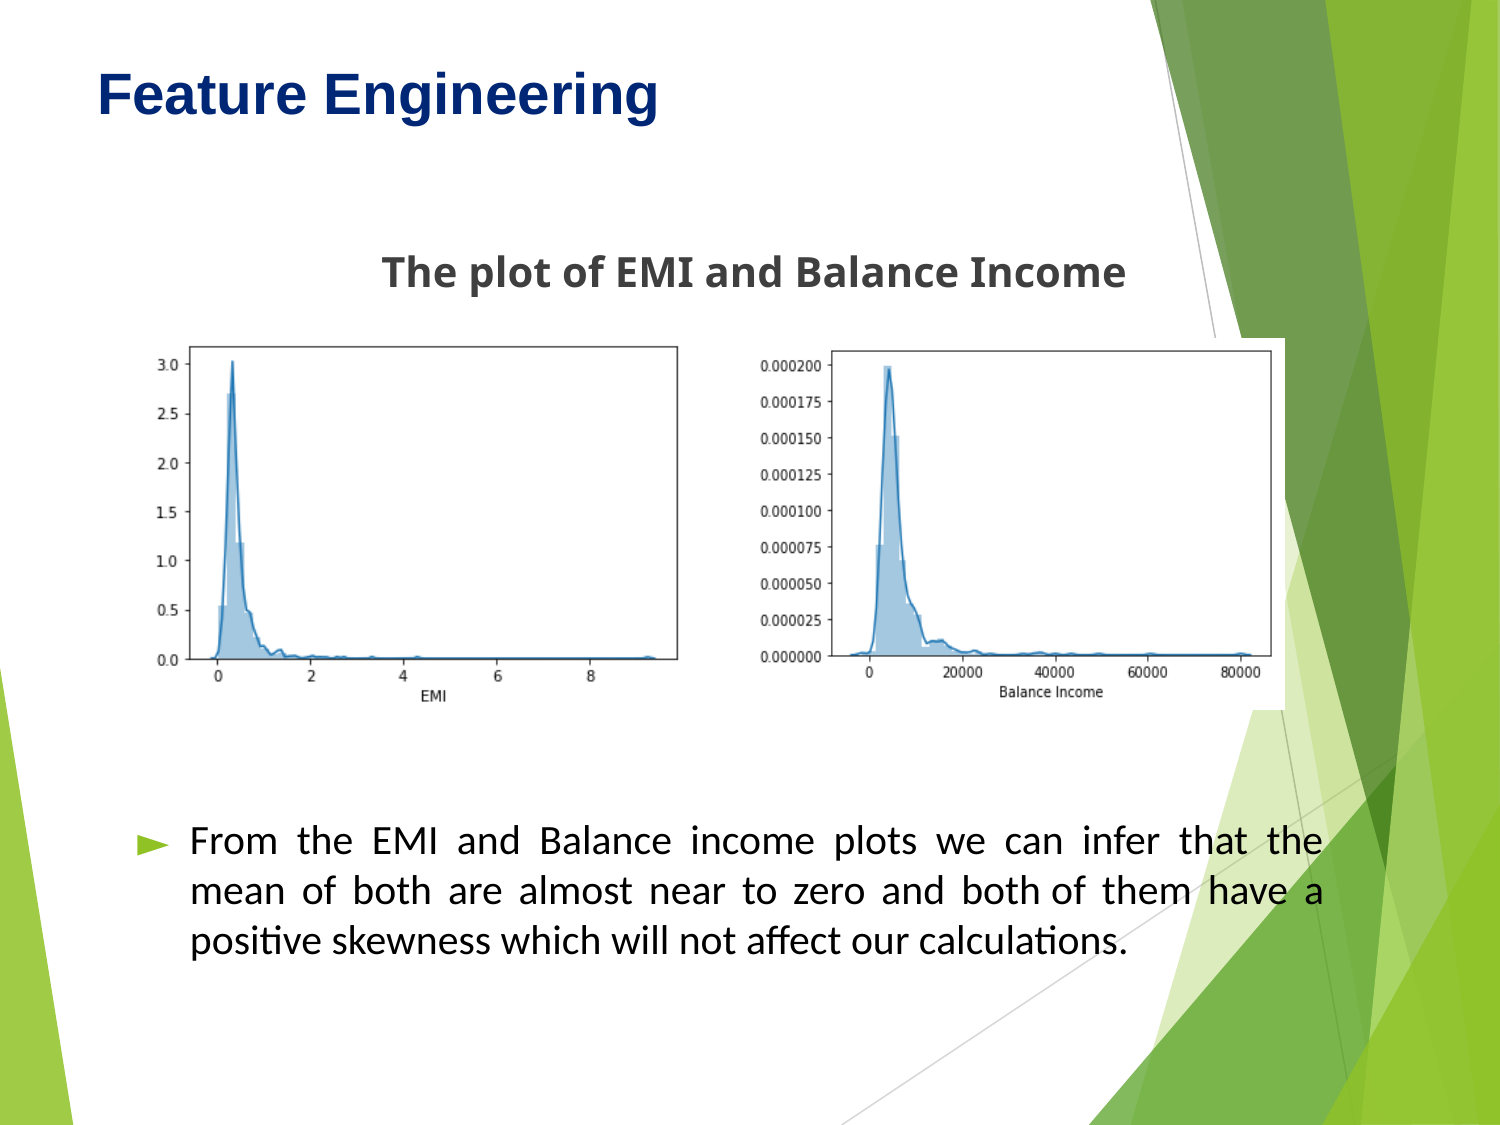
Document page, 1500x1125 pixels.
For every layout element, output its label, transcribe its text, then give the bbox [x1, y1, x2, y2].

picture [149, 331, 687, 710]
picture [750, 338, 1285, 710]
list The plot of EMI and Balance Income From the EMI and Balance income plots we can infer that the mean of both are almost near to zero and both of them have a positive skewness which will not affect our calculations. [99, 172, 1340, 1043]
text_box Feature Engineering [82, 49, 759, 134]
